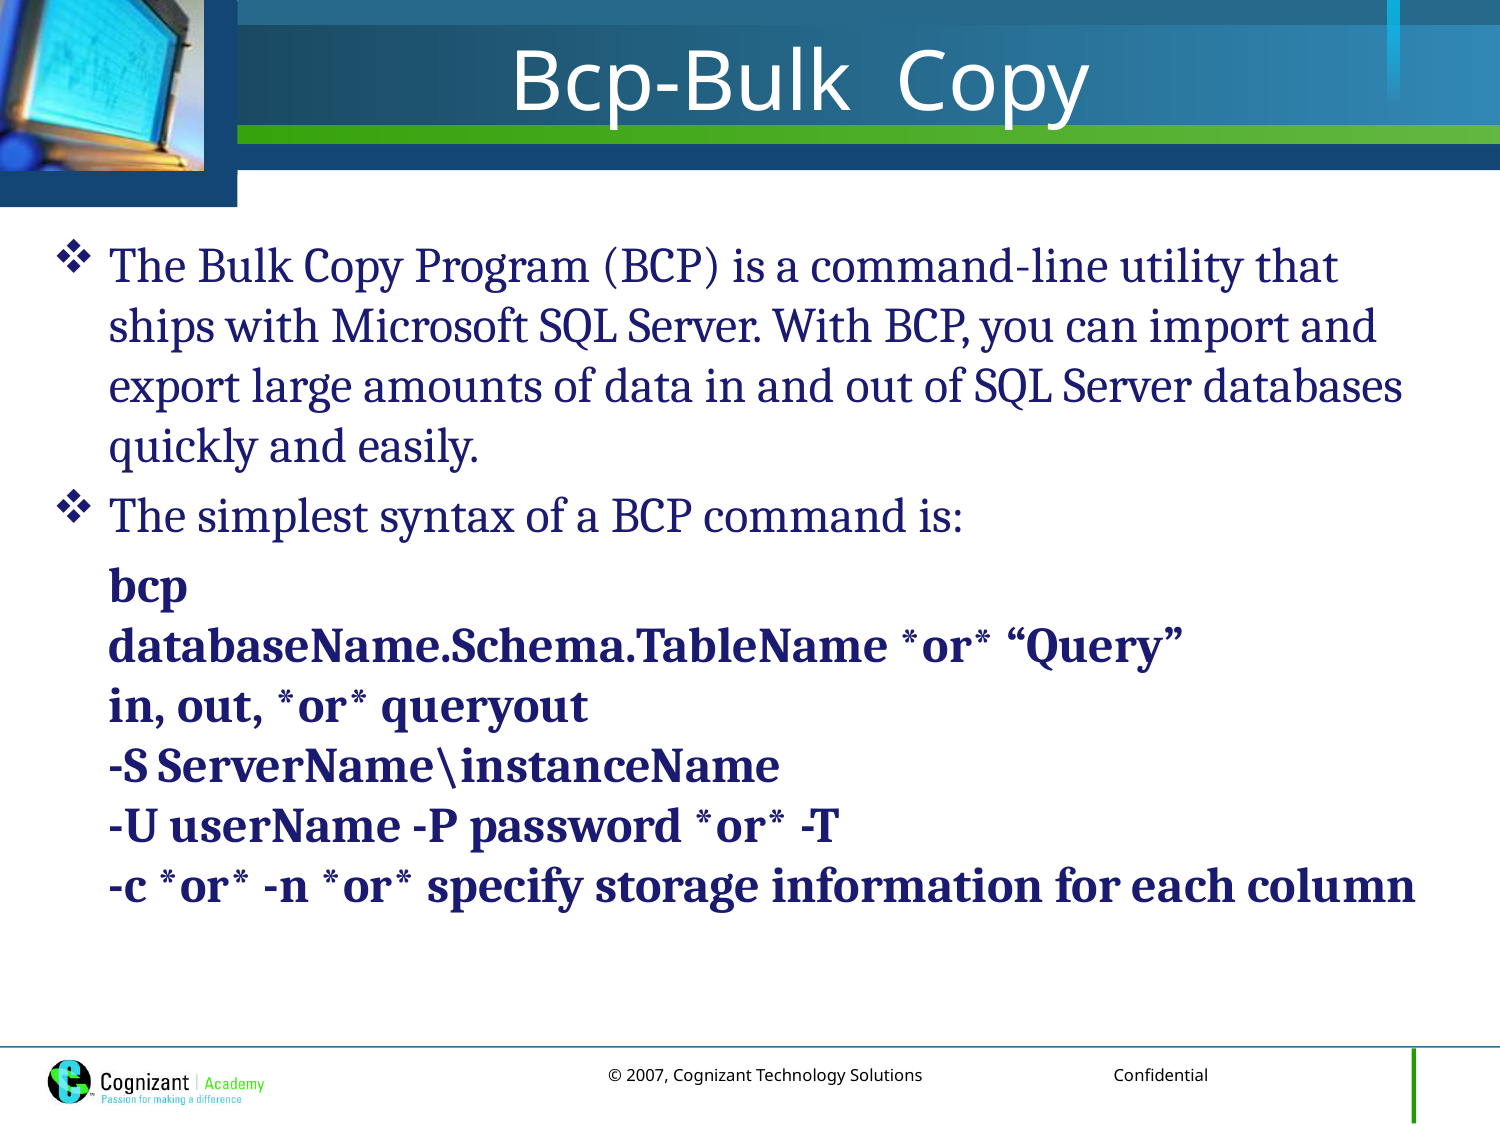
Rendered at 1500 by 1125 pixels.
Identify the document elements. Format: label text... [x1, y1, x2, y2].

list The Bulk Copy Program (BCP) is a command-line utility that ships with Microsoft SQL Server. With BCP, you can import and export large amounts of data in and out of SQL Server databases quickly and easily. The simplest syntax of a BCP command is: bcp databaseName.Schema.TableName *or* “Query” in, out, *or* queryout -S ServerName\instanceName -U userName -P password *or* -T -c *or* -n *or* specify storage information for each column [37, 224, 1463, 1037]
title Bcp-Bulk Copy [237, 33, 1363, 122]
picture [0, 0, 204, 171]
picture [35, 1050, 275, 1119]
